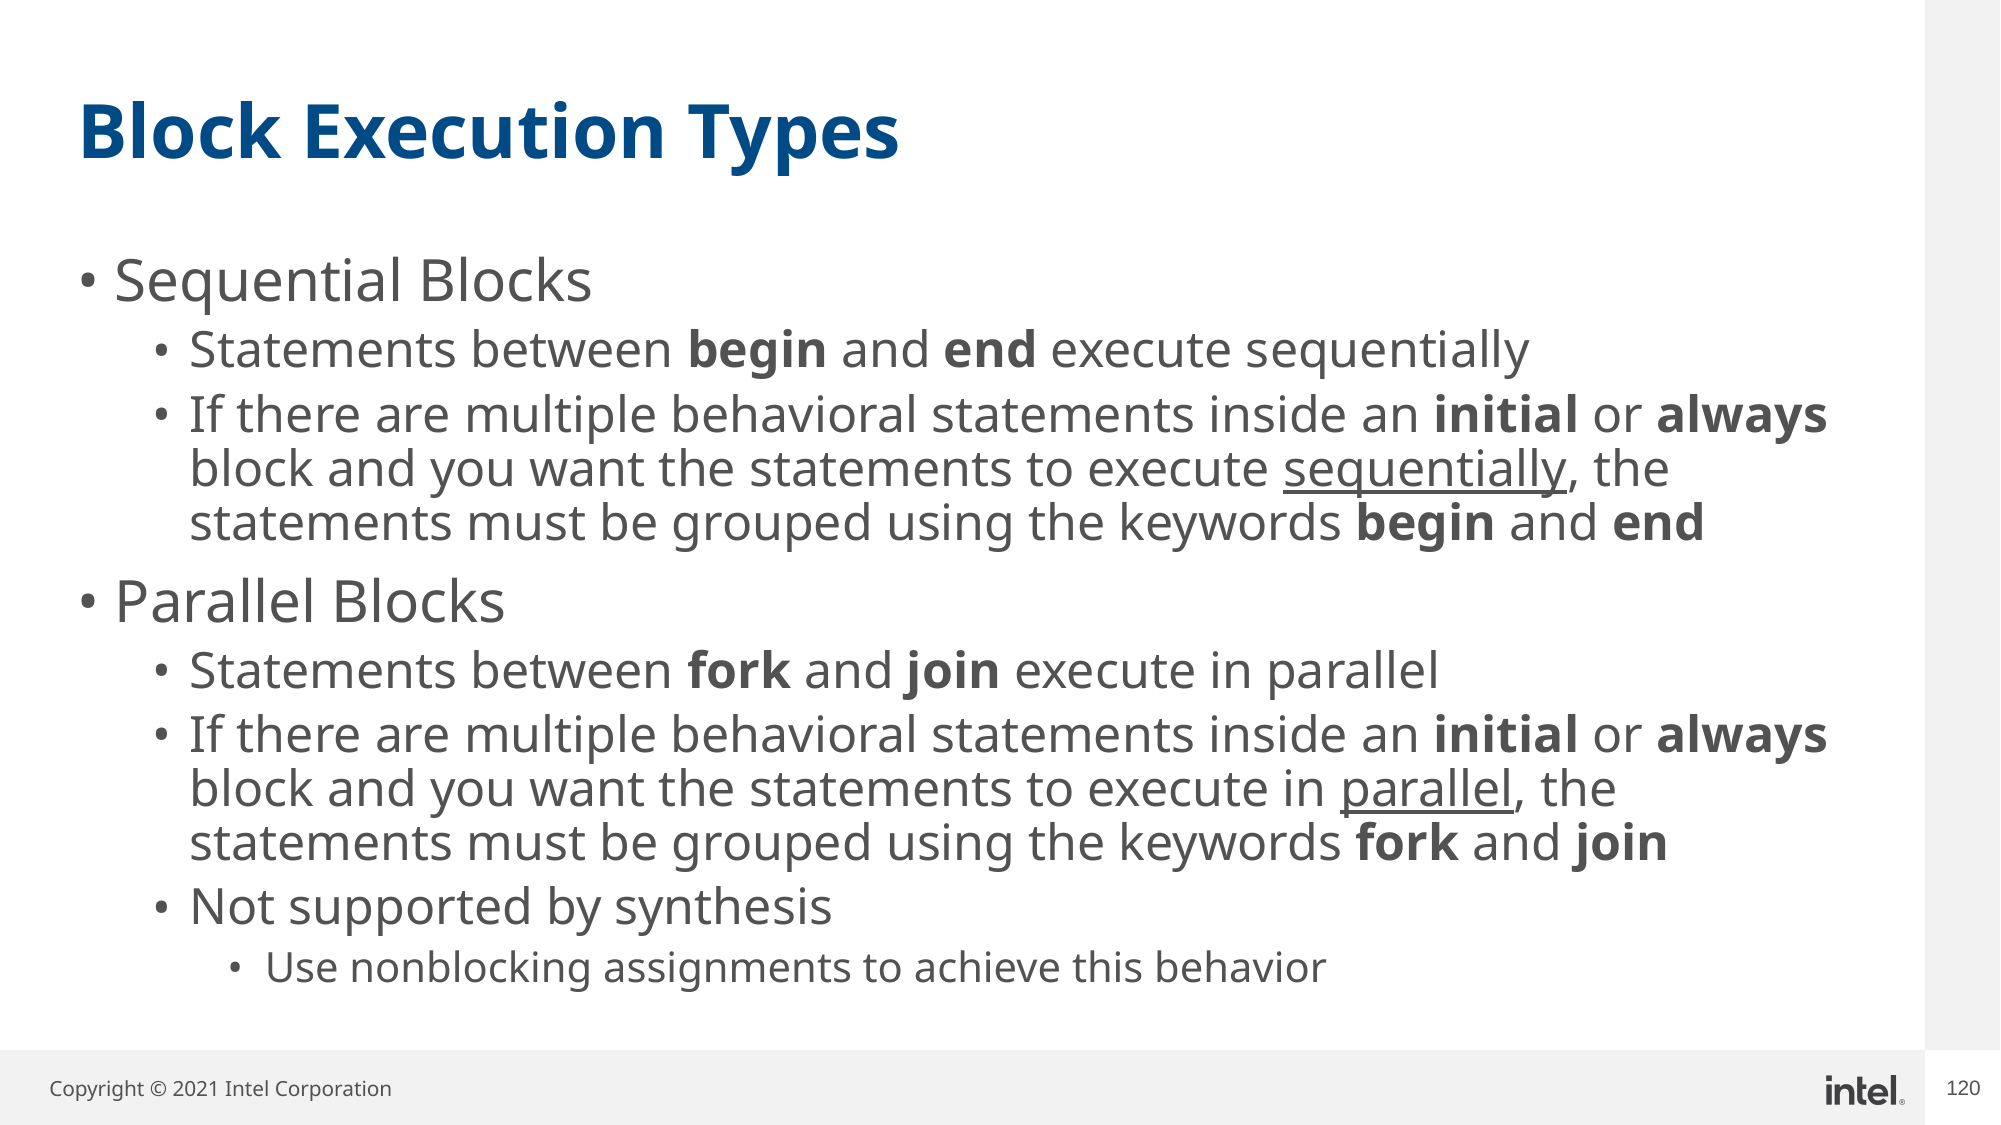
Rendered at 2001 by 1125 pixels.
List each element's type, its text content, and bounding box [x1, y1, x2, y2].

title Block Execution Types [62, 36, 1863, 234]
picture [1826, 1075, 1905, 1105]
list Sequential Blocks Statements between begin and end execute sequentially If there are multiple behavioral statements inside an initial or always block and you want the statements to execute sequentially, the statements must be grouped using the keywords begin and end Parallel Blocks Statements between fork and join execute in parallel If there are multiple behavioral statements inside an initial or always block and you want the statements to execute in parallel, the statements must be grouped using the keywords fork and join Not supported by synthesis Use nonblocking assignments to achieve this behavior [62, 243, 1863, 1014]
